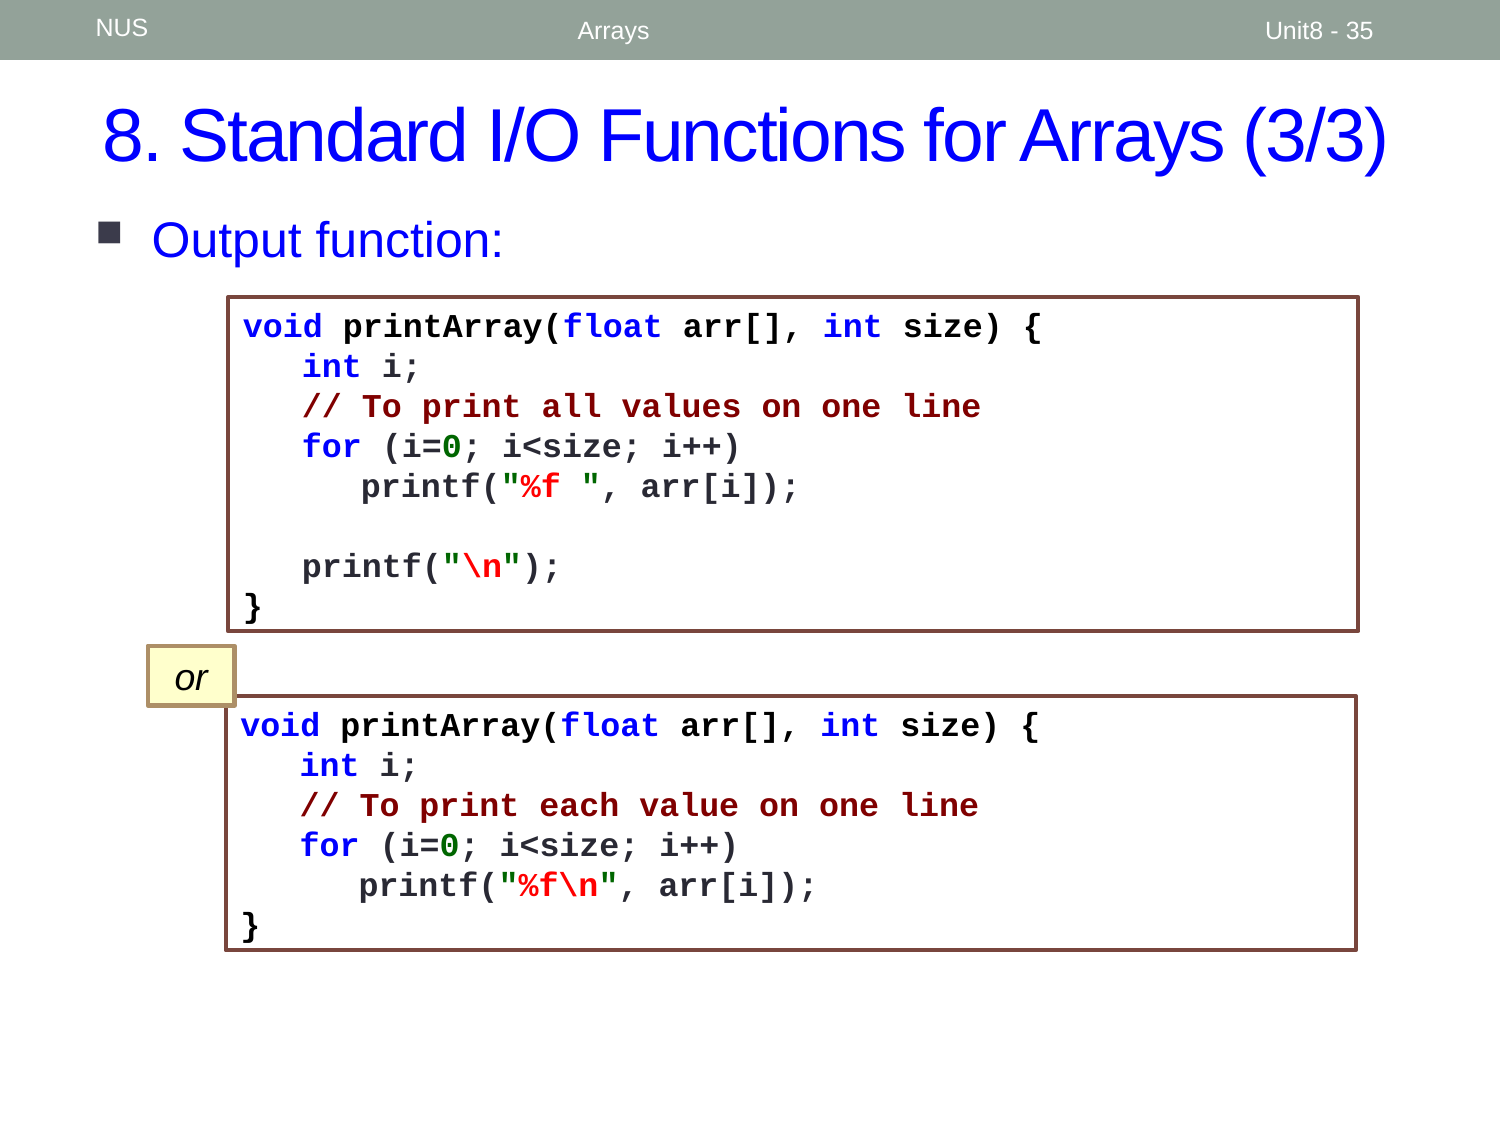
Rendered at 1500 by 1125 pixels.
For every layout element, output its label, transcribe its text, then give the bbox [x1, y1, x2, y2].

text_box Output function: [80, 199, 1414, 297]
title 8. Standard I/O Functions for Arrays (3/3) [87, 62, 1463, 200]
footer Arrays [562, 3, 1238, 57]
text_box void printArray(float arr[], int size) { int i; // To print each value on one line for (i=0; i<size; i++) printf("%f\n", arr[i]); } [224, 694, 1358, 952]
text_box or [146, 644, 237, 708]
text_box void printArray(float arr[], int size) { int i; // To print all values on one line for (i=0; i<size; i++) printf("%f ", arr[i]); printf("\n"); } [226, 295, 1360, 633]
slide_number Unit8 - 35 [1250, 3, 1425, 57]
slide_number NUS [80, 0, 556, 54]
